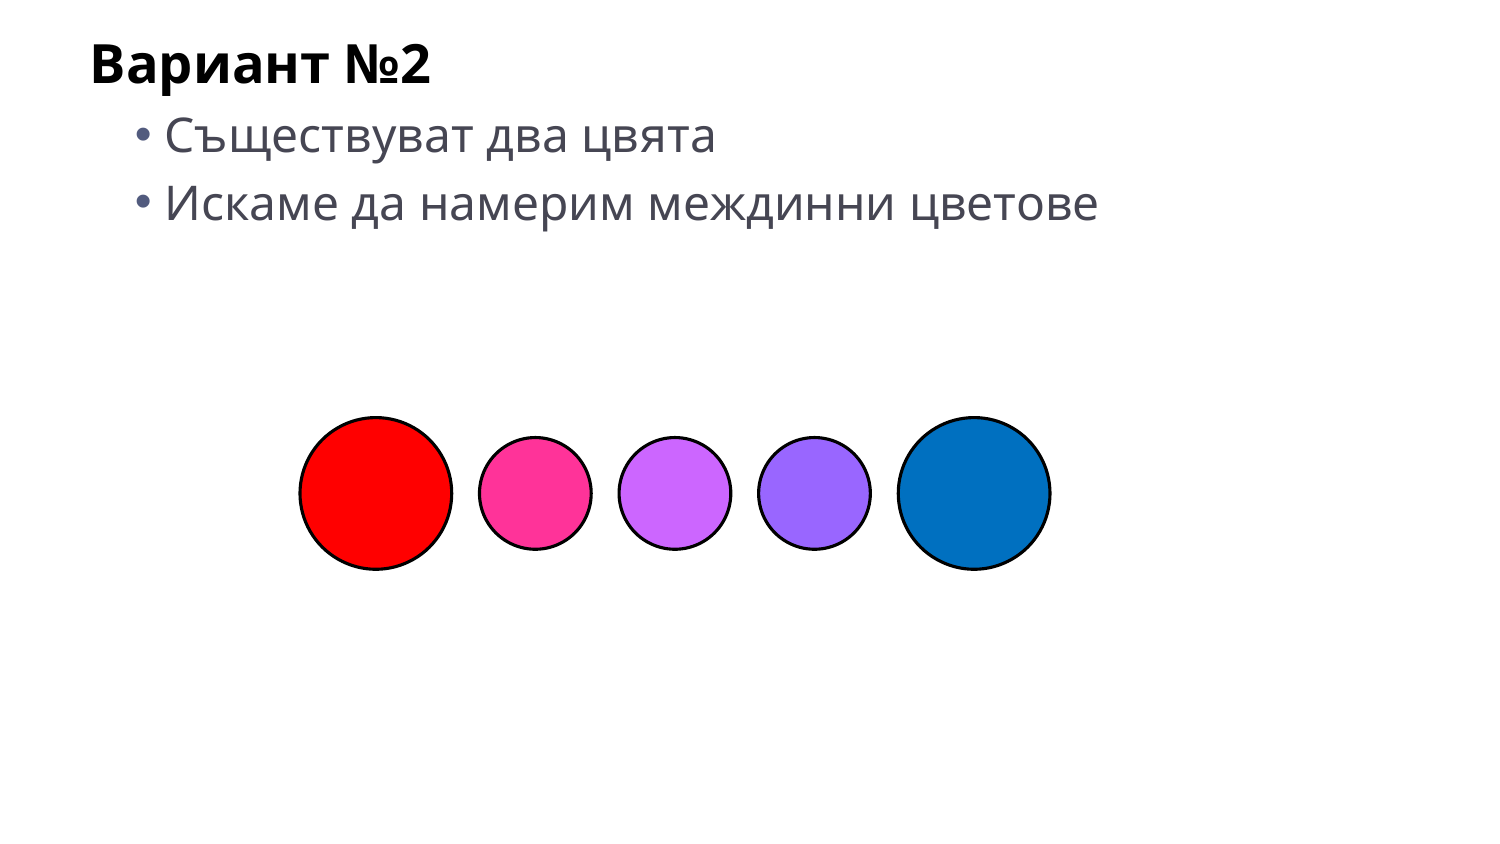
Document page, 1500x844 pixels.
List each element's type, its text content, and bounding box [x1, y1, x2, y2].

text_box [298, 416, 454, 571]
text_box [477, 435, 593, 551]
text_box [757, 435, 872, 551]
text_box [896, 416, 1052, 571]
list Вариант №2 Съществуват два цвята Искаме да намерим междинни цветове [75, 21, 1475, 835]
text_box [617, 435, 733, 551]
